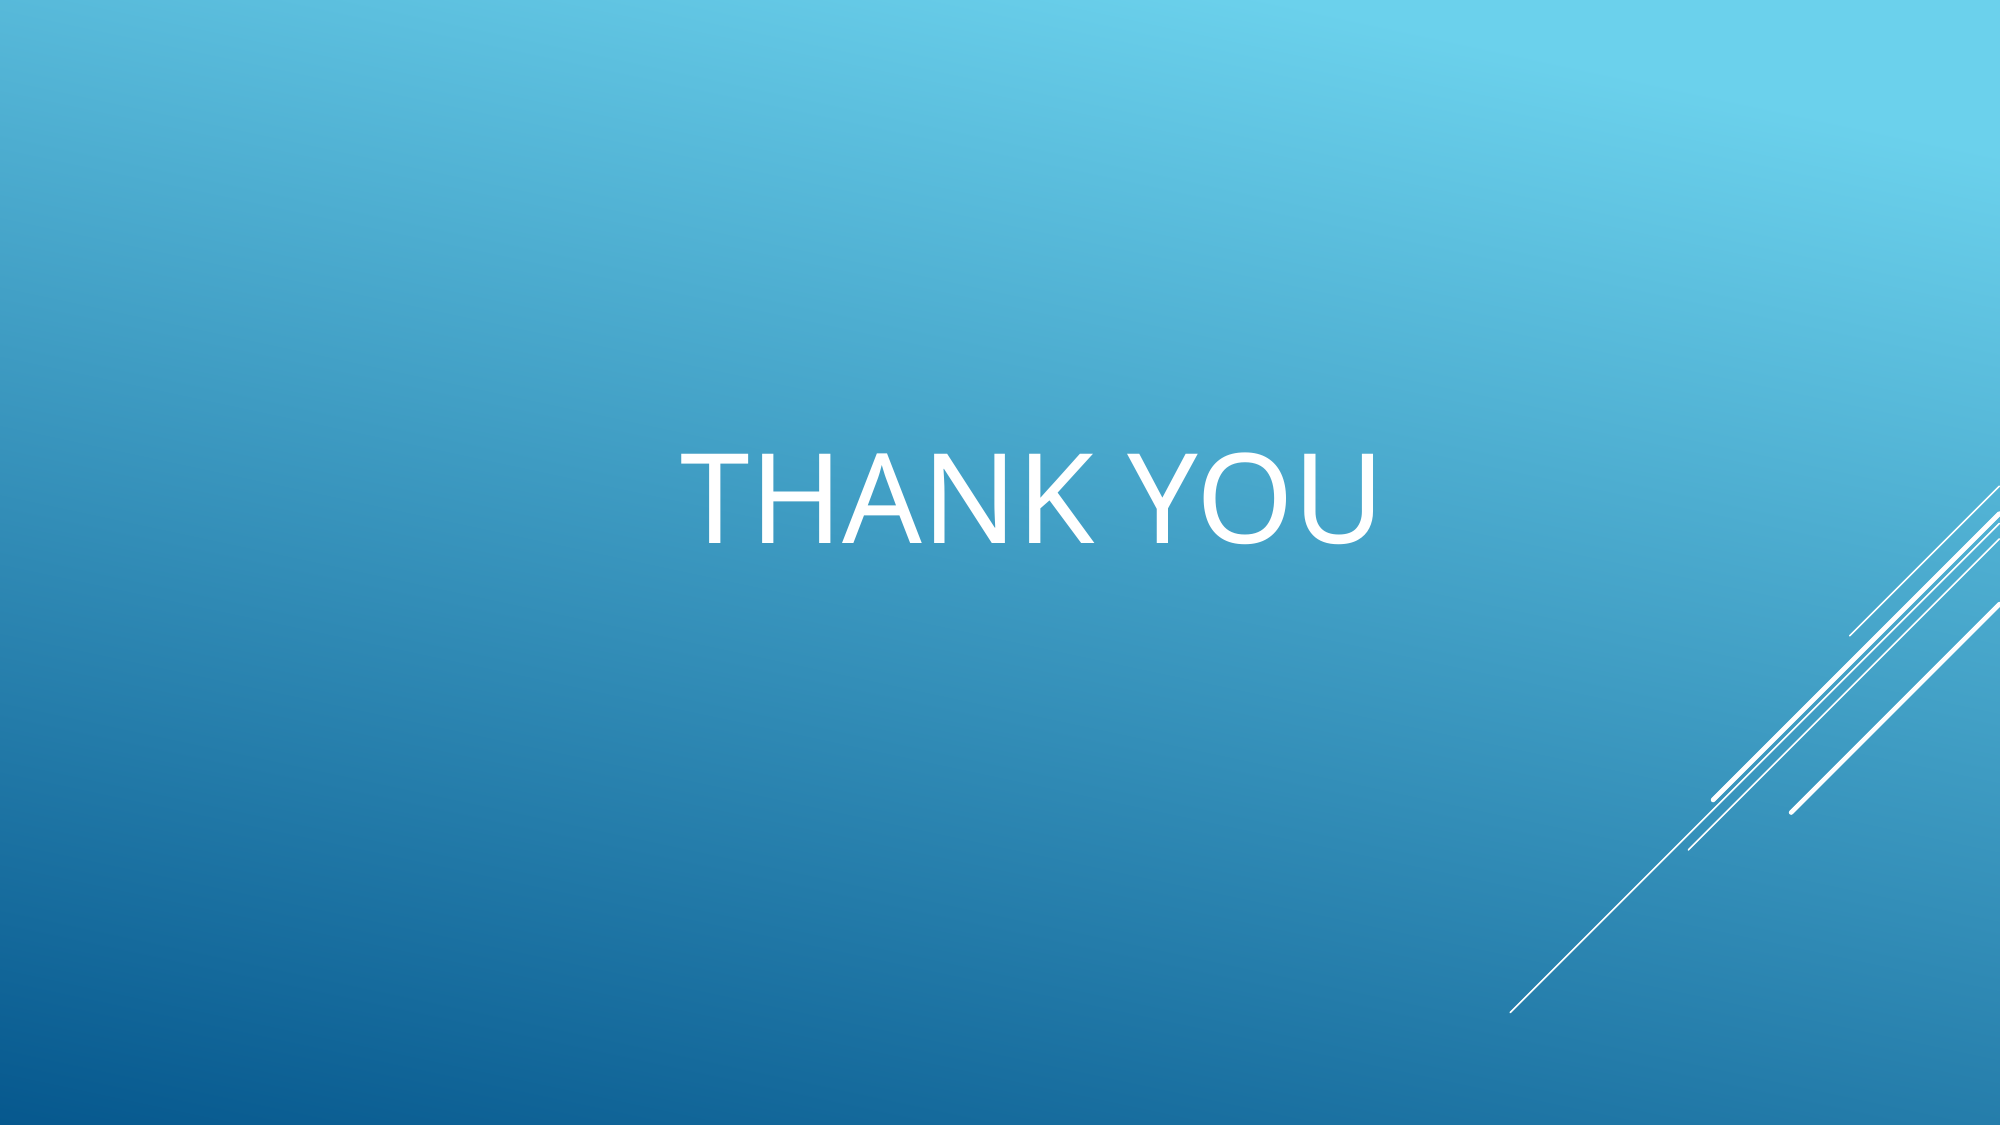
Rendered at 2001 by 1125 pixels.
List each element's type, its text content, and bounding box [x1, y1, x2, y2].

text_box THANK YOU [666, 410, 1968, 576]
